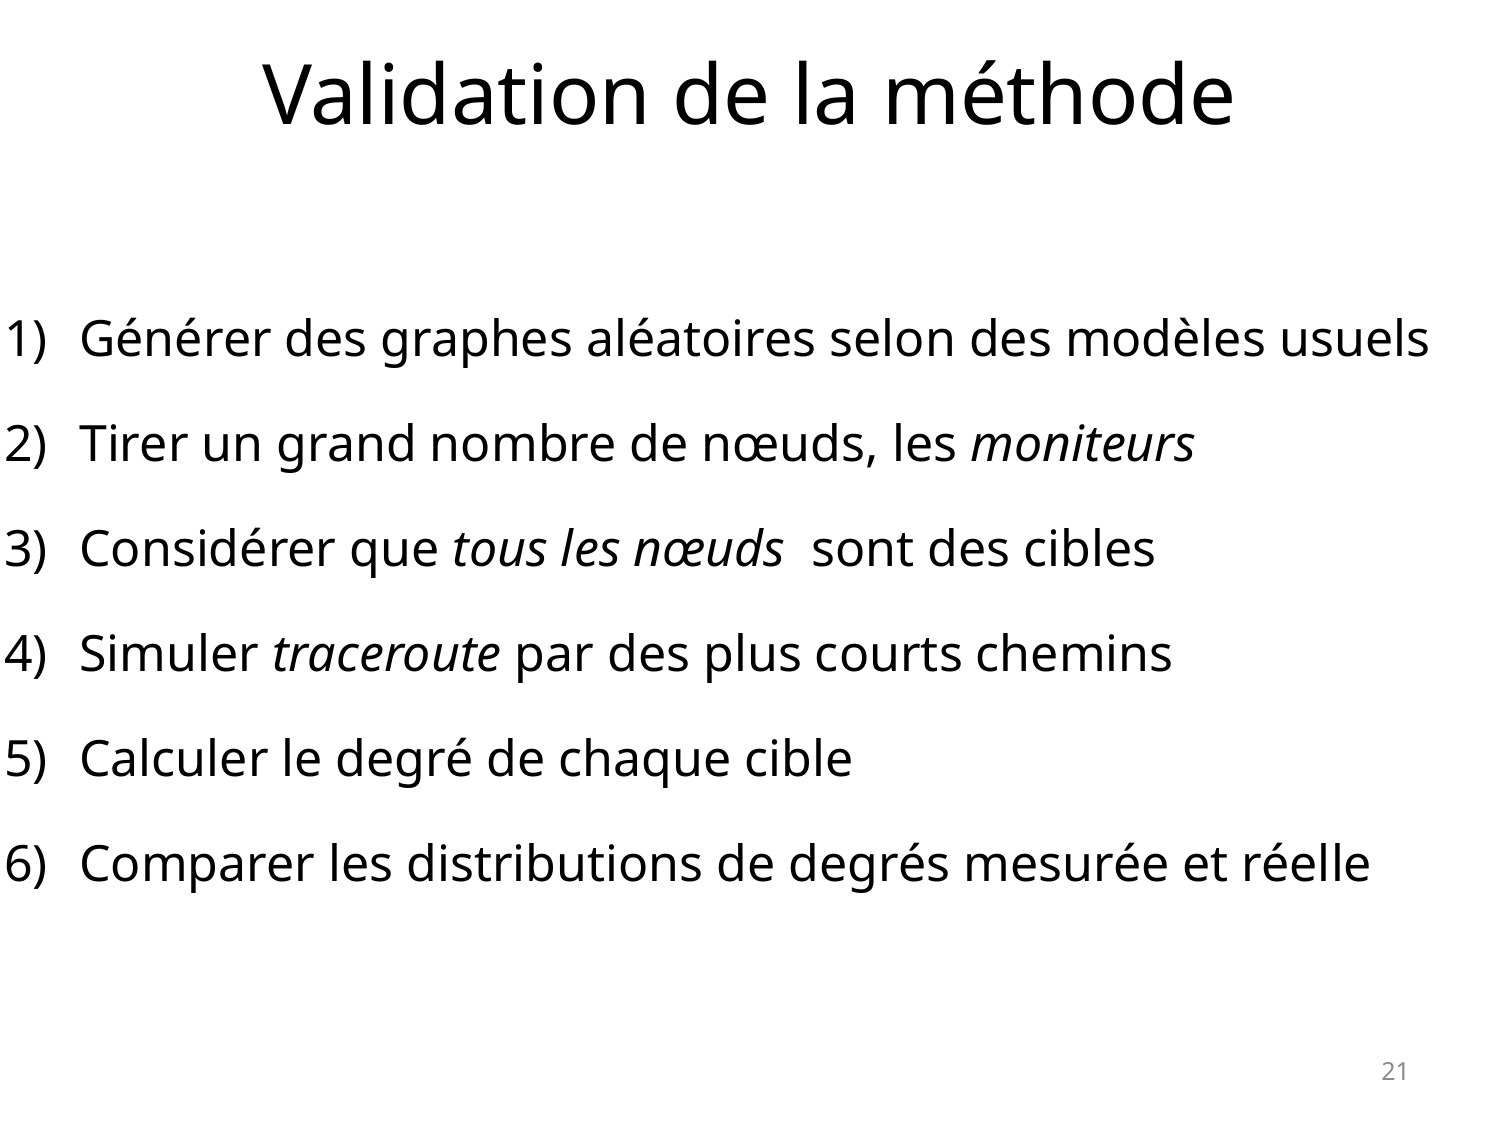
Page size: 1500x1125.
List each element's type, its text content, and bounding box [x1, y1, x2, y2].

title Validation de la méthode [75, 0, 1425, 183]
slide_number 21 [1074, 1042, 1425, 1103]
text_box Générer des graphes aléatoires selon des modèles usuels Tirer un grand nombre de nœuds, les moniteurs Considérer que tous les nœuds sont des cibles Simuler traceroute par des plus courts chemins Calculer le degré de chaque cible Comparer les distributions de degrés mesurée et réelle [0, 299, 1446, 899]
